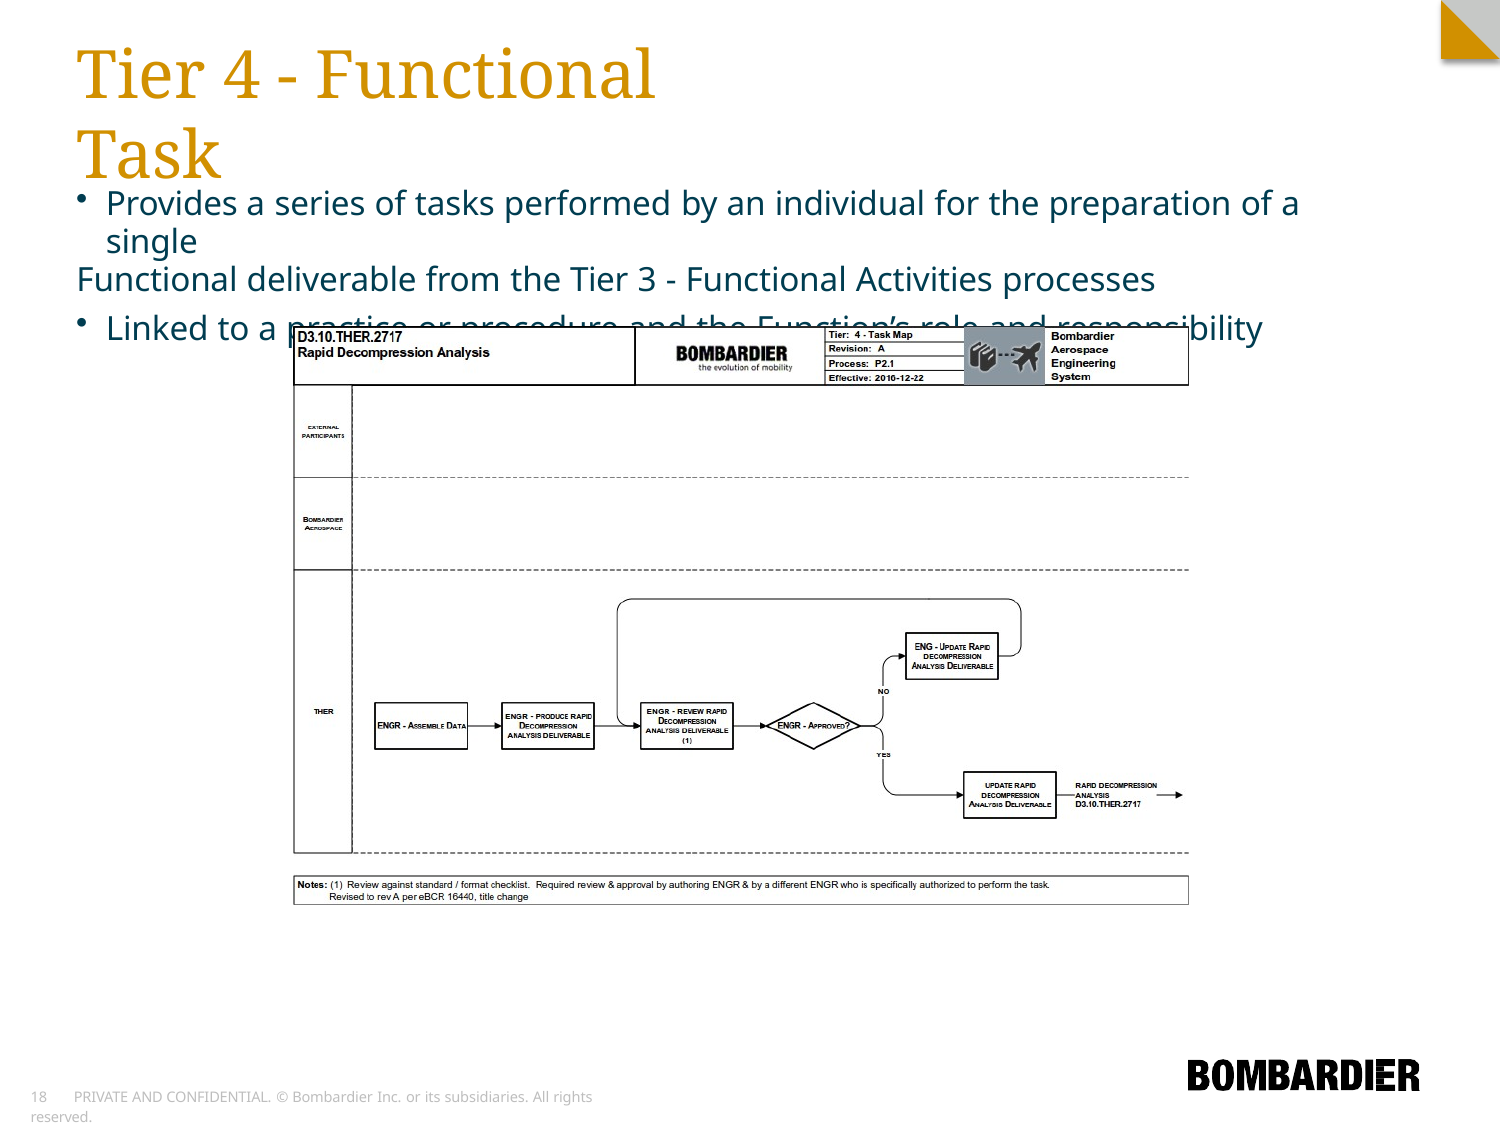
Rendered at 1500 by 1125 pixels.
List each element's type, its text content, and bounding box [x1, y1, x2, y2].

picture [1188, 1059, 1266, 1091]
picture [293, 325, 1189, 905]
picture [1376, 1059, 1420, 1091]
slide_number 10 PRIVATE AND CONFIDENTIAL. © Bombardier Inc. or its subsidiaries. All rights reserved. [24, 1087, 655, 1125]
text_box Provides a series of tasks performed by an individual for the preparation of a single Functional deliverable from the Tier 3 - Functional Activities processes Linked to a practice or procedure and the Function’s role and responsibility [74, 182, 1331, 347]
picture [1435, 0, 1500, 71]
title Tier 4 - Functional Task [74, 29, 784, 182]
